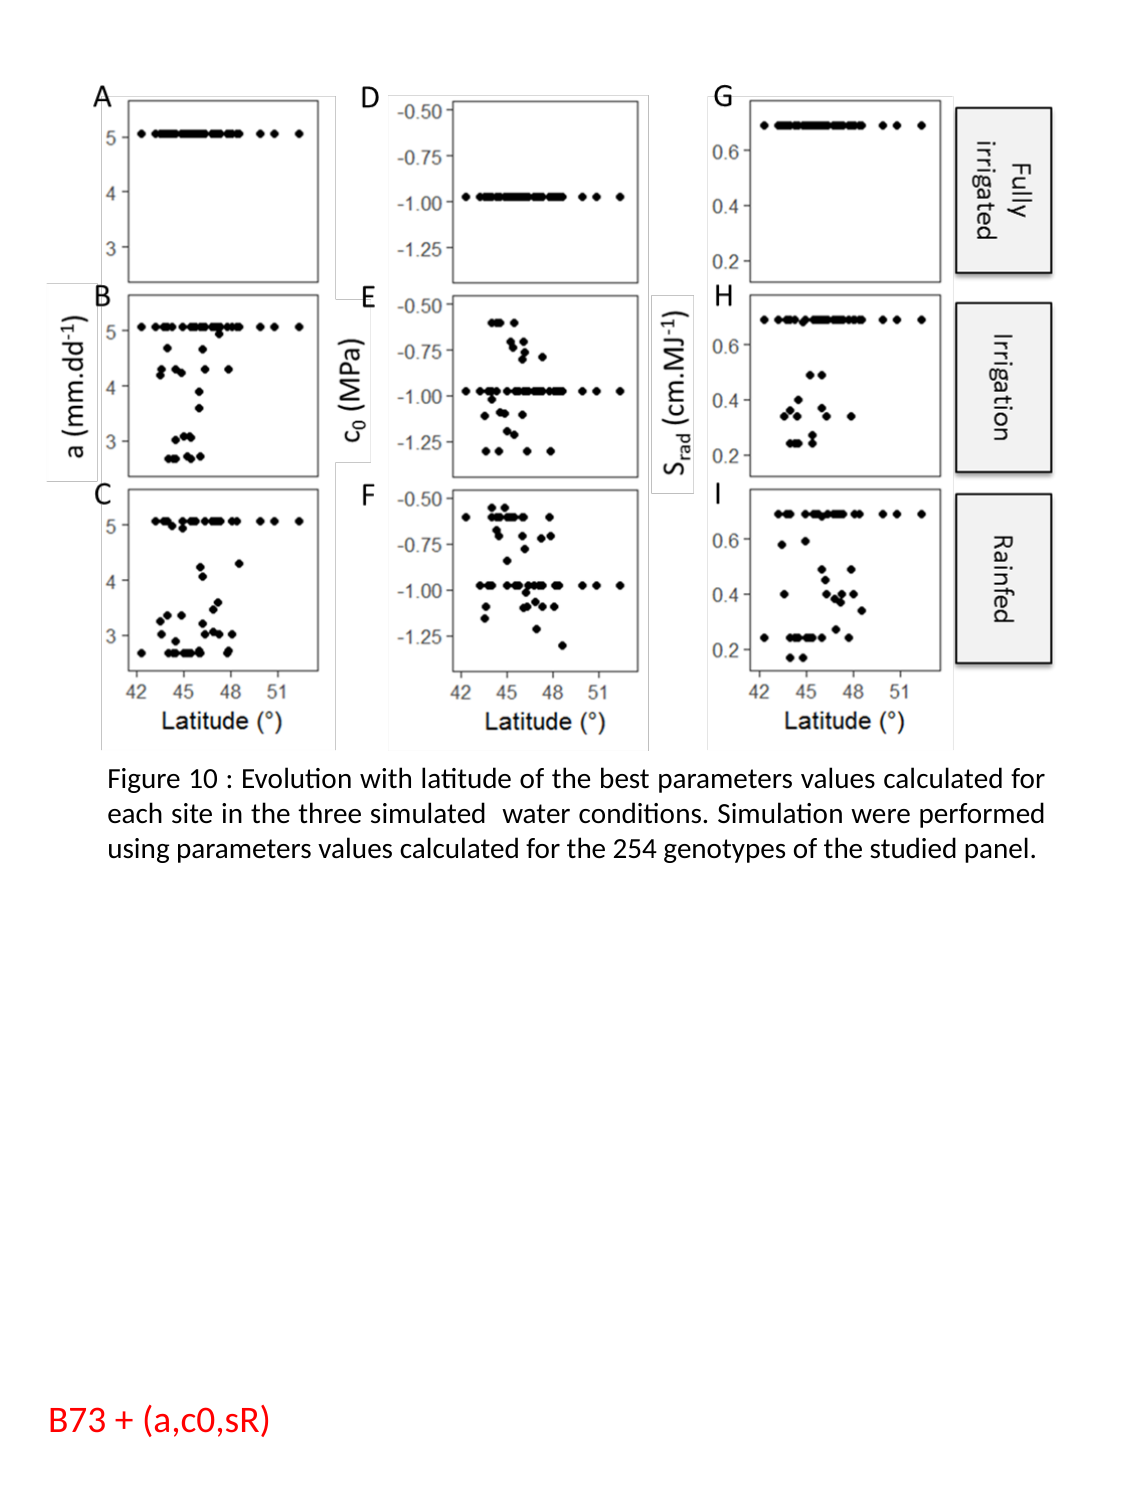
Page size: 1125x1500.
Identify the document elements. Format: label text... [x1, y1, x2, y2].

text_box B73 + (a,c0,sR) [33, 1387, 287, 1448]
text_box Figure 10 : Evolution with latitude of the best parameters values calculated for each site in the three simulated water conditions. Simulation were performed using parameters values calculated for the 254 genotypes of the studied panel. [92, 761, 1062, 872]
picture [42, 64, 1069, 753]
